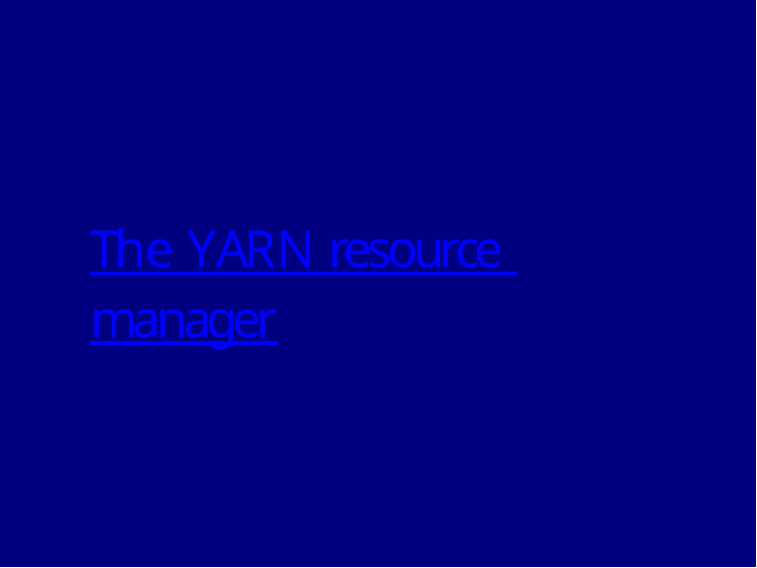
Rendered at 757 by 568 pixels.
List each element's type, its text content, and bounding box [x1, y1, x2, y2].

title The YARN resource manager [87, 214, 668, 356]
